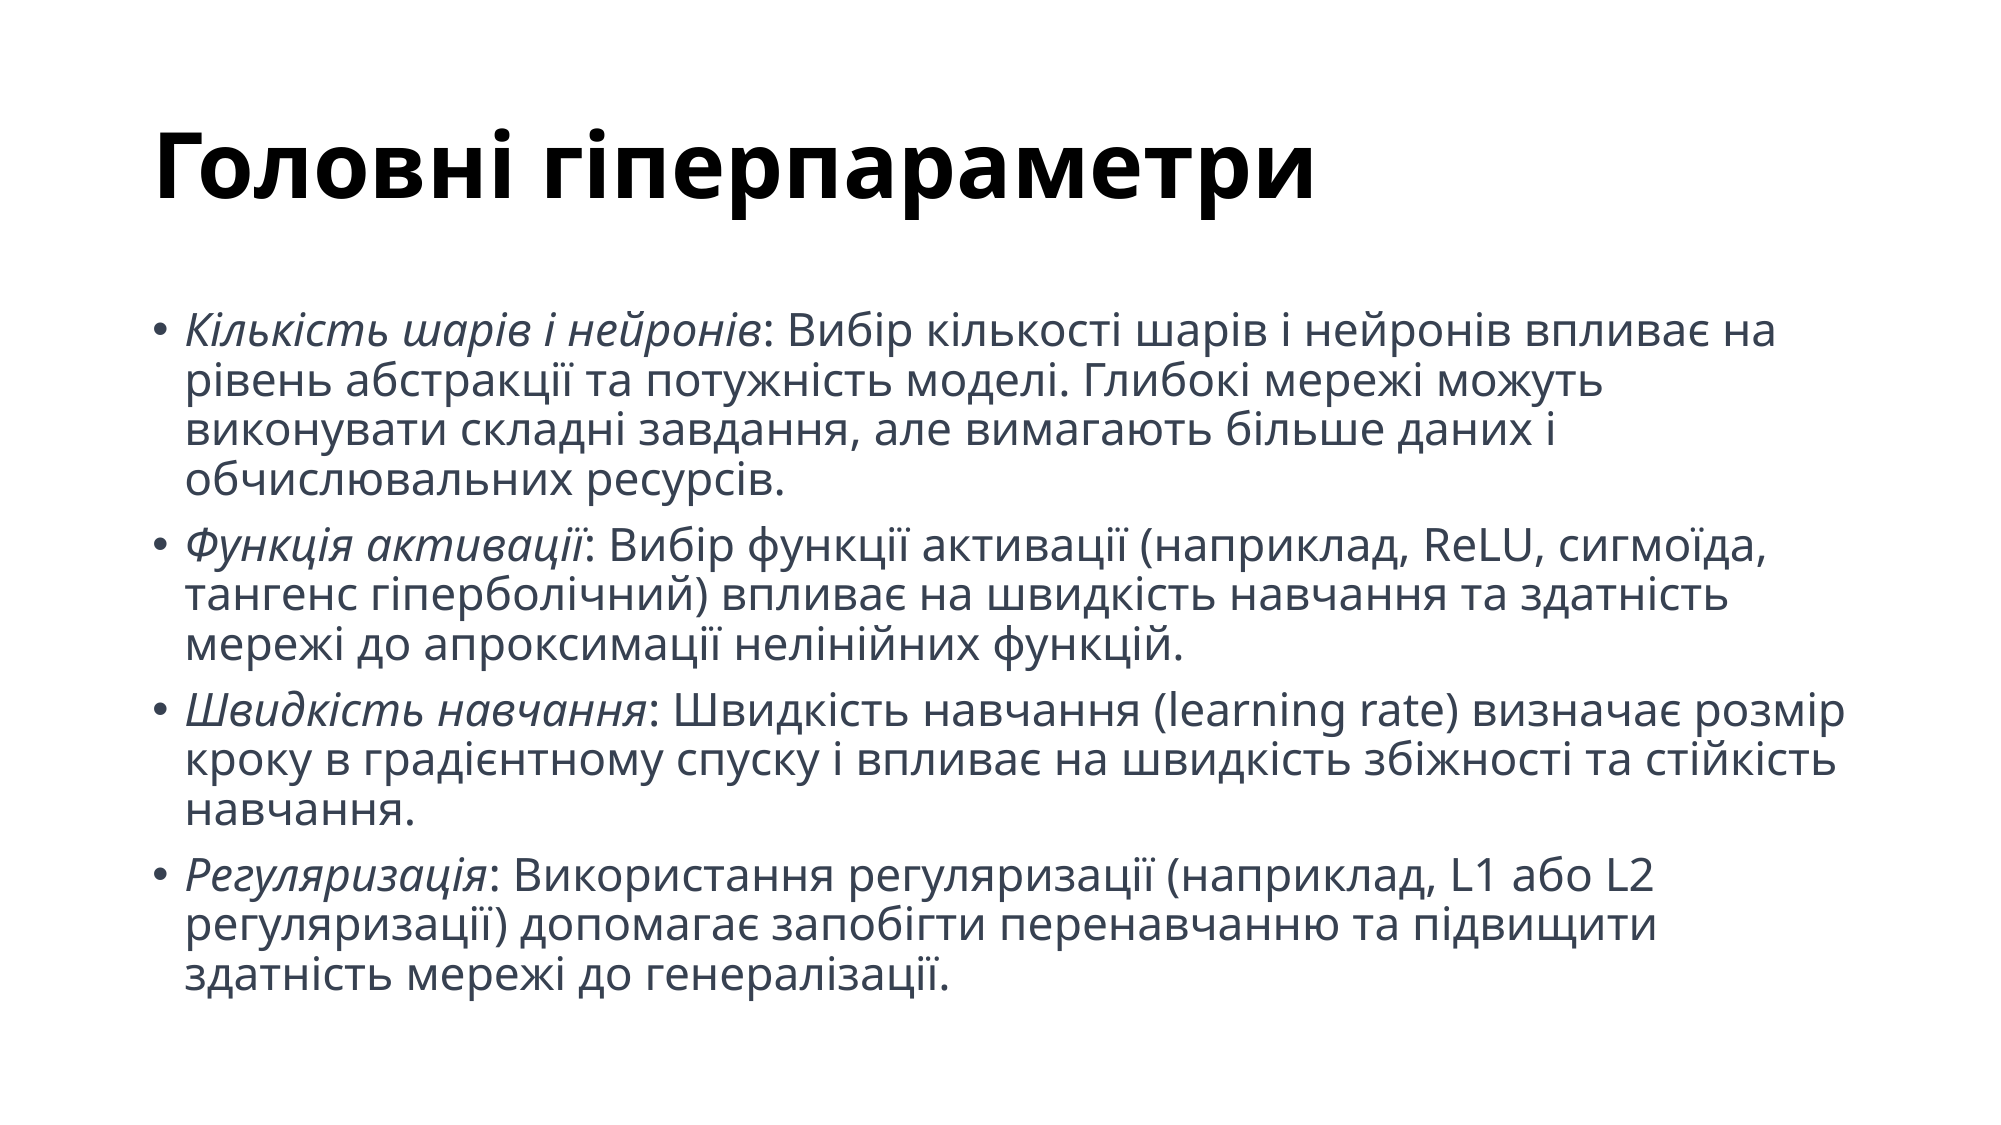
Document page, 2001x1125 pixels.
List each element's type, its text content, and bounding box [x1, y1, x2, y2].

title Головні гіперпараметри [137, 59, 1863, 278]
list Кількість шарів і нейронів: Вибір кількості шарів і нейронів впливає на рівень абстракції та потужність моделі. Глибокі мережі можуть виконувати складні завдання, але вимагають більше даних і обчислювальних ресурсів. Функція активації: Вибір функції активації (наприклад, ReLU, сигмоїда, тангенс гіперболічний) впливає на швидкість навчання та здатність мережі до апроксимації нелінійних функцій. Швидкість навчання: Швидкість навчання (learning rate) визначає розмір кроку в градієнтному спуску і впливає на швидкість збіжності та стійкість навчання. Регуляризація: Використання регуляризації (наприклад, L1 або L2 регуляризації) допомагає запобігти перенавчанню та підвищити здатність мережі до генералізації. [137, 299, 1863, 1014]
